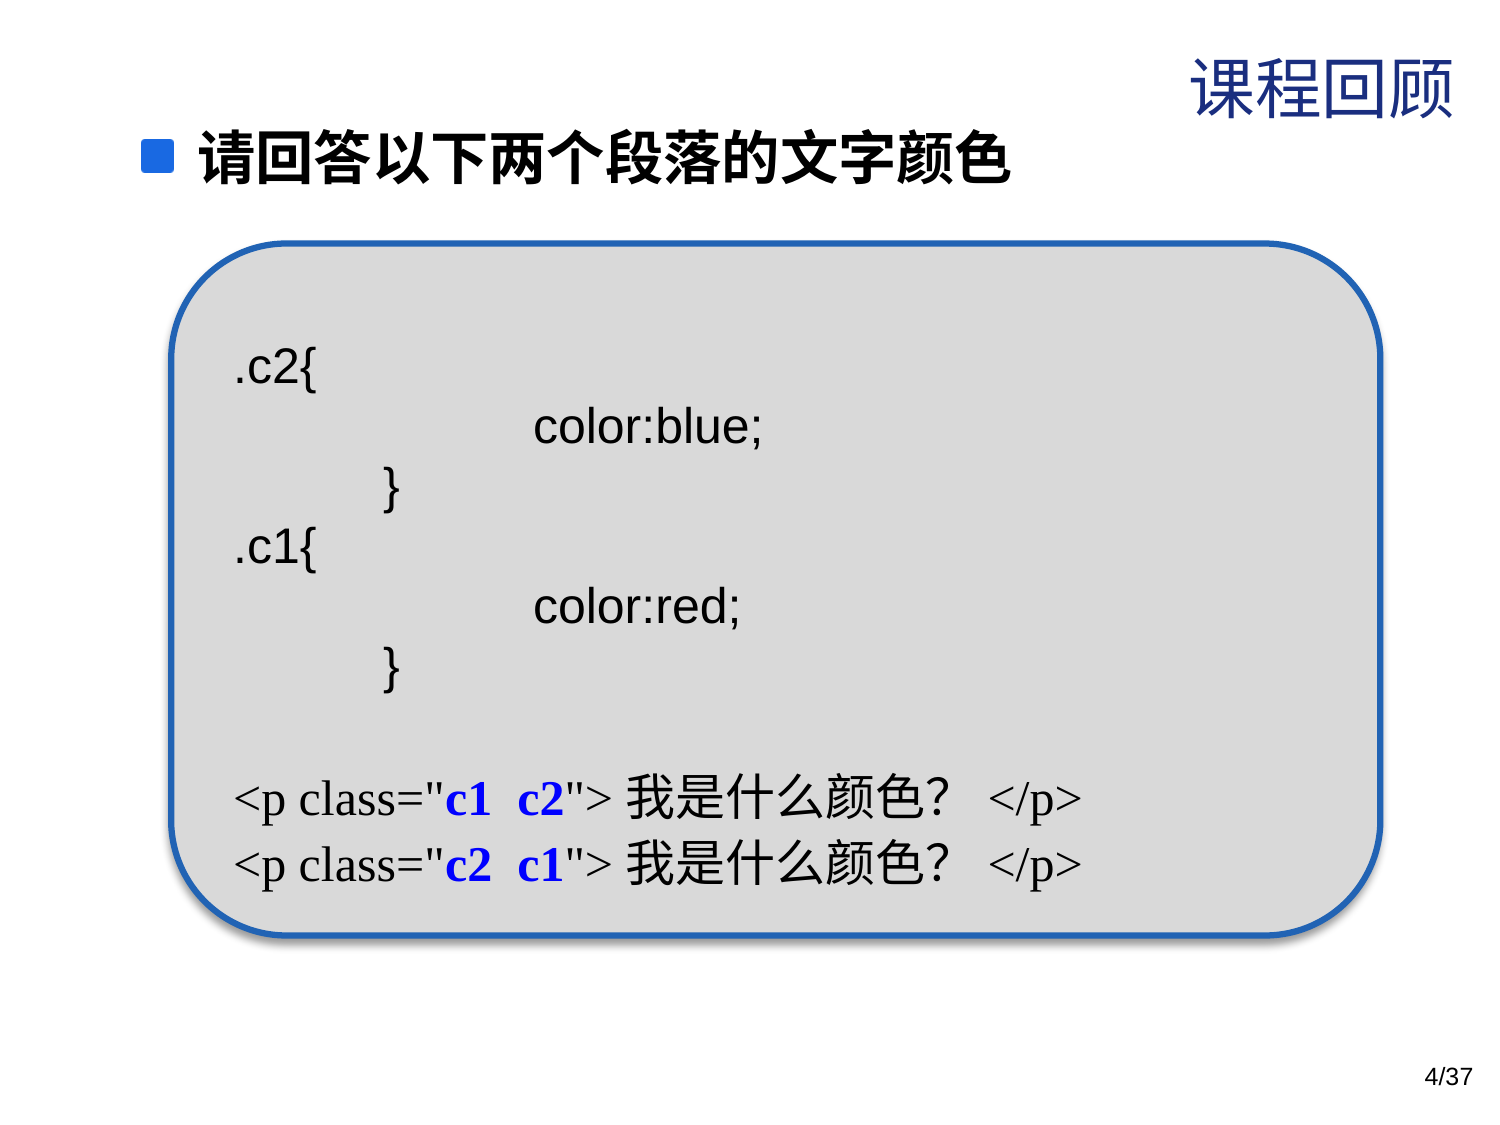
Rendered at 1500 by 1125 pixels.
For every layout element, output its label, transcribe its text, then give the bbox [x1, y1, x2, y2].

picture [141, 139, 174, 173]
slide_number 4/37 [1138, 1053, 1489, 1114]
list 请回答以下两个段落的文字颜色 [125, 113, 1381, 936]
title 课程回顾 [120, 13, 1471, 162]
text_box [168, 240, 1384, 936]
text_box .c2{ color:blue; } .c1{ color:red; } <p class="c1 c2">我是什么颜色？</p> <p class="c2 c1">我是什么颜色？</p> [218, 326, 1294, 965]
